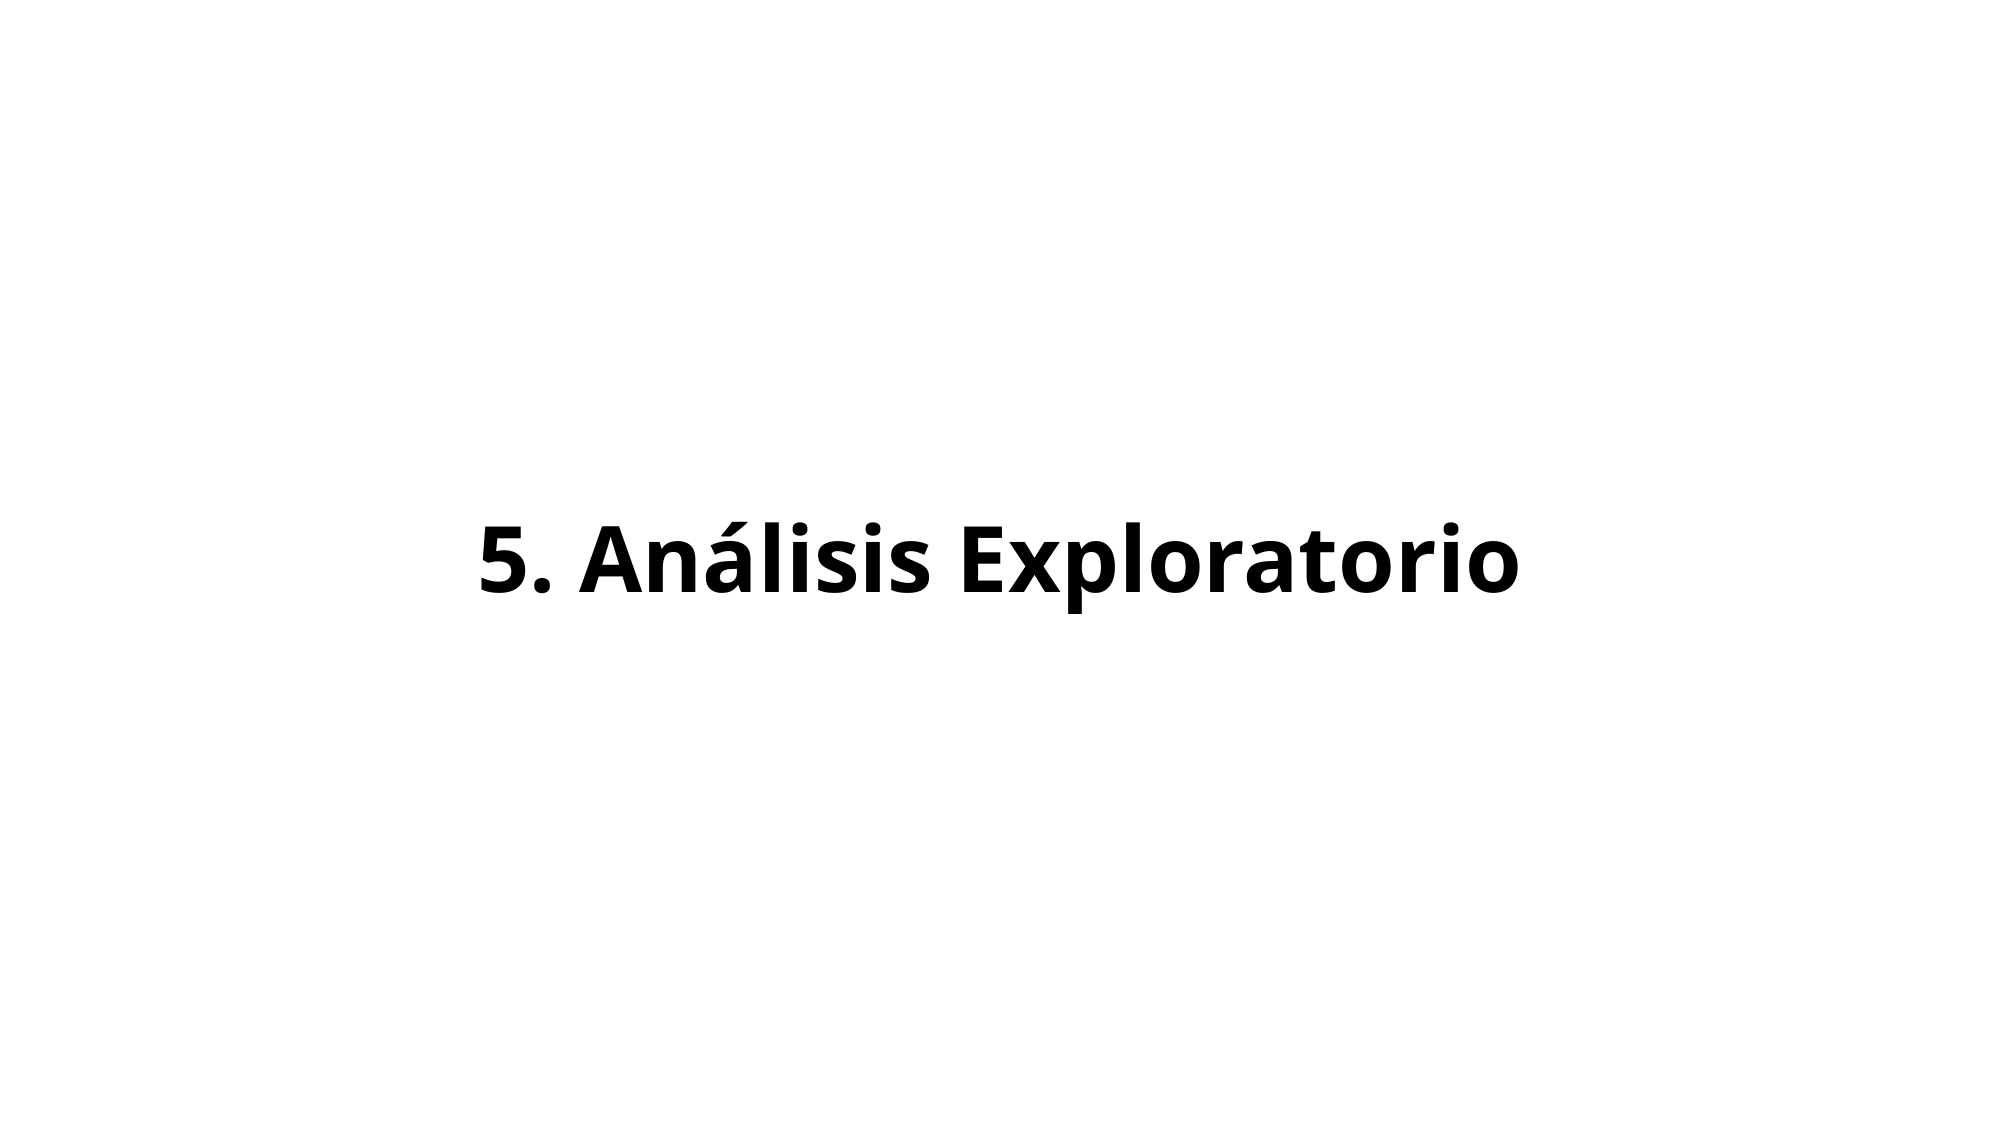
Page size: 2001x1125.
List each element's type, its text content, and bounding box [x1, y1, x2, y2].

title 5. Análisis Exploratorio [137, 453, 1863, 672]
